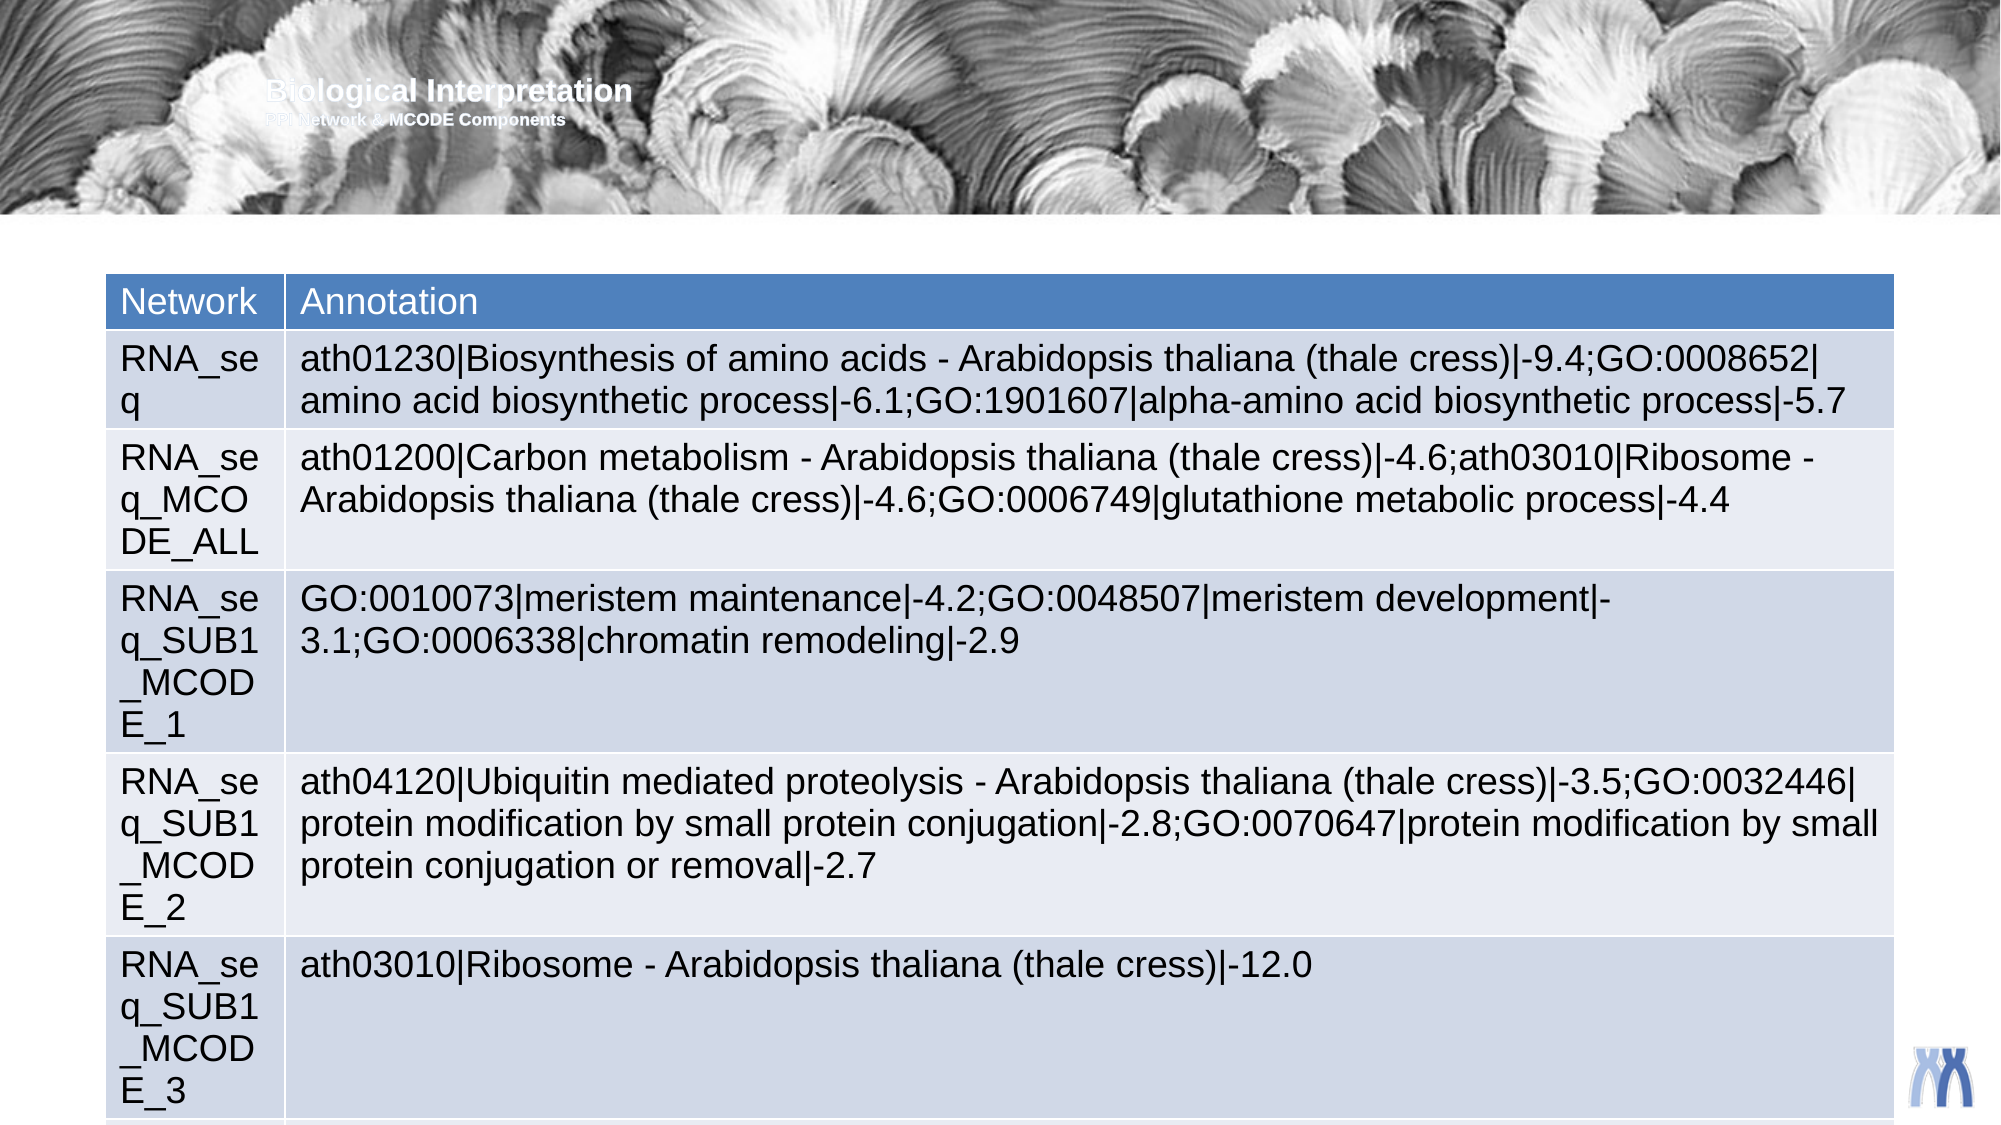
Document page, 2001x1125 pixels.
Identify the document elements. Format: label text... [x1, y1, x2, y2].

table_header Network [106, 274, 284, 329]
table_cell GO:0010073|meristem maintenance|-4.2;GO:0048507|meristem development|-3.1;GO:0006338|chromatin remodeling|-2.9 [286, 571, 1894, 752]
table_cell ath01230|Biosynthesis of amino acids - Arabidopsis thaliana (thale cress)|-9.4;GO:0008652|amino acid biosynthetic process|-6.1;GO:1901607|alpha-amino acid biosynthetic process|-5.7 [286, 331, 1894, 428]
table_cell ath04120|Ubiquitin mediated proteolysis - Arabidopsis thaliana (thale cress)|-3.5;GO:0032446|protein modification by small protein conjugation|-2.8;GO:0070647|protein modification by small protein conjugation or removal|-2.7 [286, 754, 1894, 935]
table_cell ath03010|Ribosome - Arabidopsis thaliana (thale cress)|-12.0 [286, 937, 1894, 1118]
title Biological Interpretation PPI Network & MCODE Components [249, 61, 1600, 137]
table_cell RNA_seq_SUB1_MCODE_1 [106, 571, 284, 752]
picture [0, 0, 2001, 1125]
table_cell RNA_seq [106, 331, 284, 428]
table_header Annotation [286, 274, 1894, 329]
table_cell RNA_seq_MCODE_ALL [106, 430, 284, 569]
table_cell RNA_seq_SUB1_MCODE_4 [106, 1120, 284, 1125]
table_cell RNA_seq_SUB1_MCODE_2 [106, 754, 284, 935]
table_cell ath01200|Carbon metabolism - Arabidopsis thaliana (thale cress)|-4.6;ath03010|Ribosome - Arabidopsis thaliana (thale cress)|-4.6;GO:0006749|glutathione metabolic process|-4.4 [286, 430, 1894, 569]
table_cell RNA_seq_SUB1_MCODE_3 [106, 937, 284, 1118]
table_cell ath01230|Biosynthesis of amino acids - Arabidopsis thaliana (thale cress)|-10.1;ath01200|Carbon metabolism - Arabidopsis thaliana (thale cress)|-9.8;ath00630|Glyoxylate and dicarboxylate metabolism - Arabidopsis thaliana (thale cress)|-6.8 [286, 1120, 1894, 1125]
